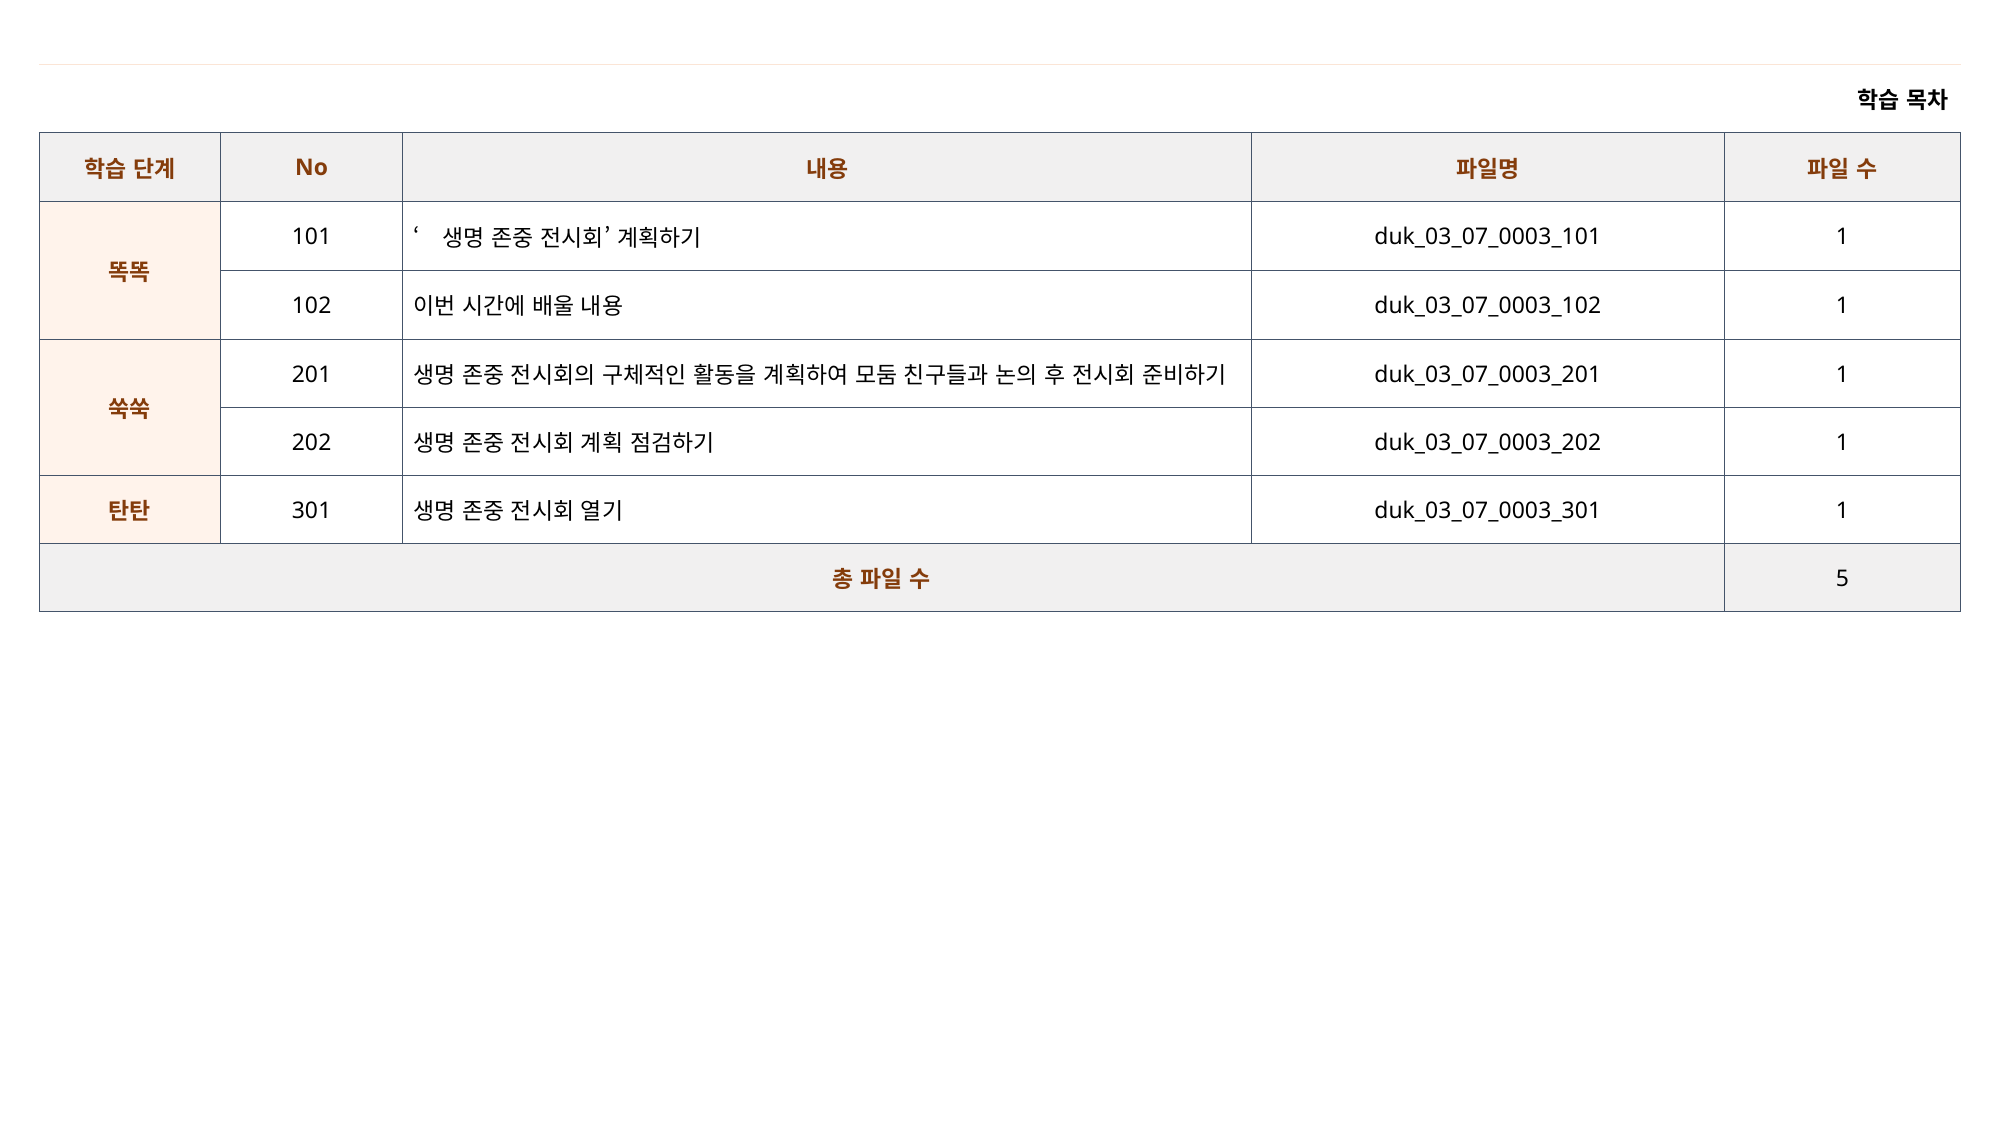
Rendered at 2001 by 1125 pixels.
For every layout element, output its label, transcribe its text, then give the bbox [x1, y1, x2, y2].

table_cell 1 [1725, 408, 1960, 475]
table_cell 1 [1725, 476, 1960, 543]
table_cell 쑥쑥 [40, 340, 220, 475]
table_header 학습 목차 [39, 65, 1961, 132]
table_cell 1 [1725, 271, 1960, 339]
table_cell 102 [221, 271, 402, 339]
table_cell 총 파일 수 [40, 544, 1724, 611]
table_cell 201 [221, 340, 402, 407]
table_cell duk_03_07_0003_101 [1252, 202, 1724, 270]
table_cell 1 [1725, 340, 1960, 407]
table_cell 생명 존중 전시회 열기 [403, 476, 1251, 543]
table_cell 파일명 [1252, 133, 1724, 201]
table_cell 파일 수 [1725, 133, 1960, 201]
table_cell 5 [1725, 544, 1960, 611]
table_cell 101 [221, 202, 402, 270]
table_cell 301 [221, 476, 402, 543]
table_cell duk_03_07_0003_102 [1252, 271, 1724, 339]
table_cell duk_03_07_0003_202 [1252, 408, 1724, 475]
table_cell ‘생명 존중 전시회’ 계획하기 [403, 202, 1251, 270]
table_cell 이번 시간에 배울 내용 [403, 271, 1251, 339]
table_cell 학습 단계 [40, 133, 220, 201]
table_cell 생명 존중 전시회 계획 점검하기 [403, 408, 1251, 475]
table_cell No [221, 133, 402, 201]
table_cell duk_03_07_0003_301 [1252, 476, 1724, 543]
table_cell 똑똑 [40, 202, 220, 339]
table_cell 내용 [403, 133, 1251, 201]
table_cell duk_03_07_0003_201 [1252, 340, 1724, 407]
table_cell 1 [1725, 202, 1960, 270]
table_cell 탄탄 [40, 476, 220, 543]
table_cell 202 [221, 408, 402, 475]
table_cell 생명 존중 전시회의 구체적인 활동을 계획하여 모둠 친구들과 논의 후 전시회 준비하기 [403, 340, 1251, 407]
